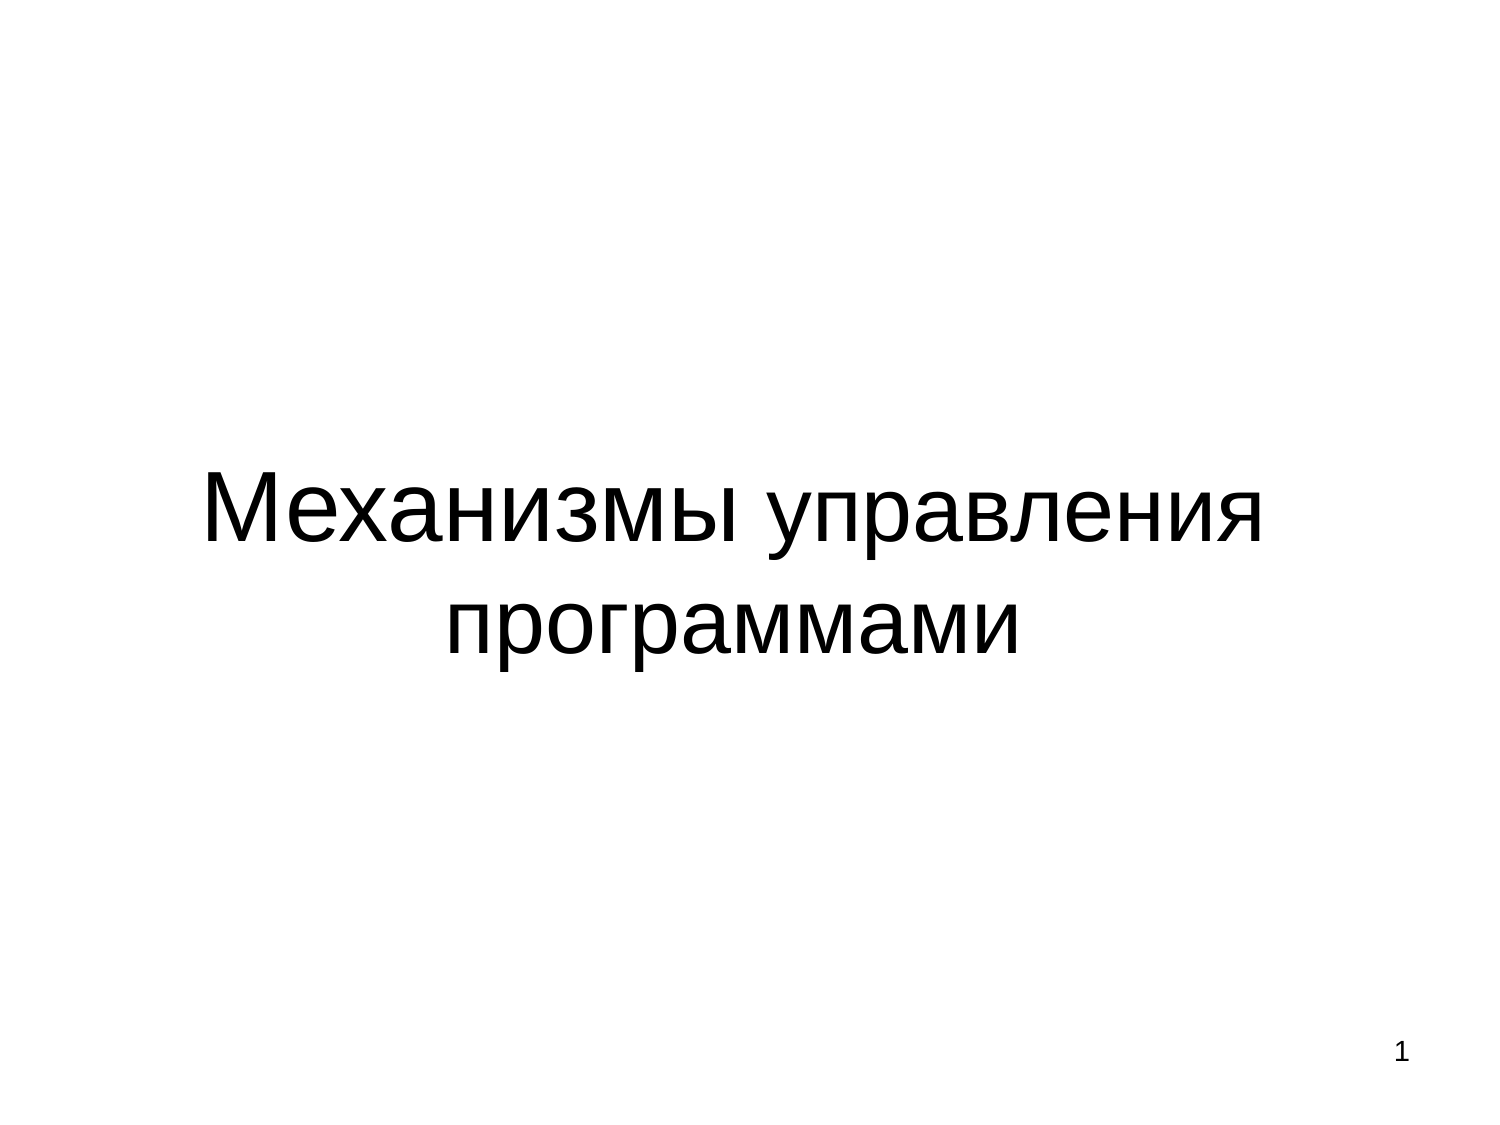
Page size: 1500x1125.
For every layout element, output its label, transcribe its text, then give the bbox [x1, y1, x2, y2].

title Механизмы управления программами [52, 432, 1416, 681]
slide_number 1 [1074, 1024, 1426, 1103]
